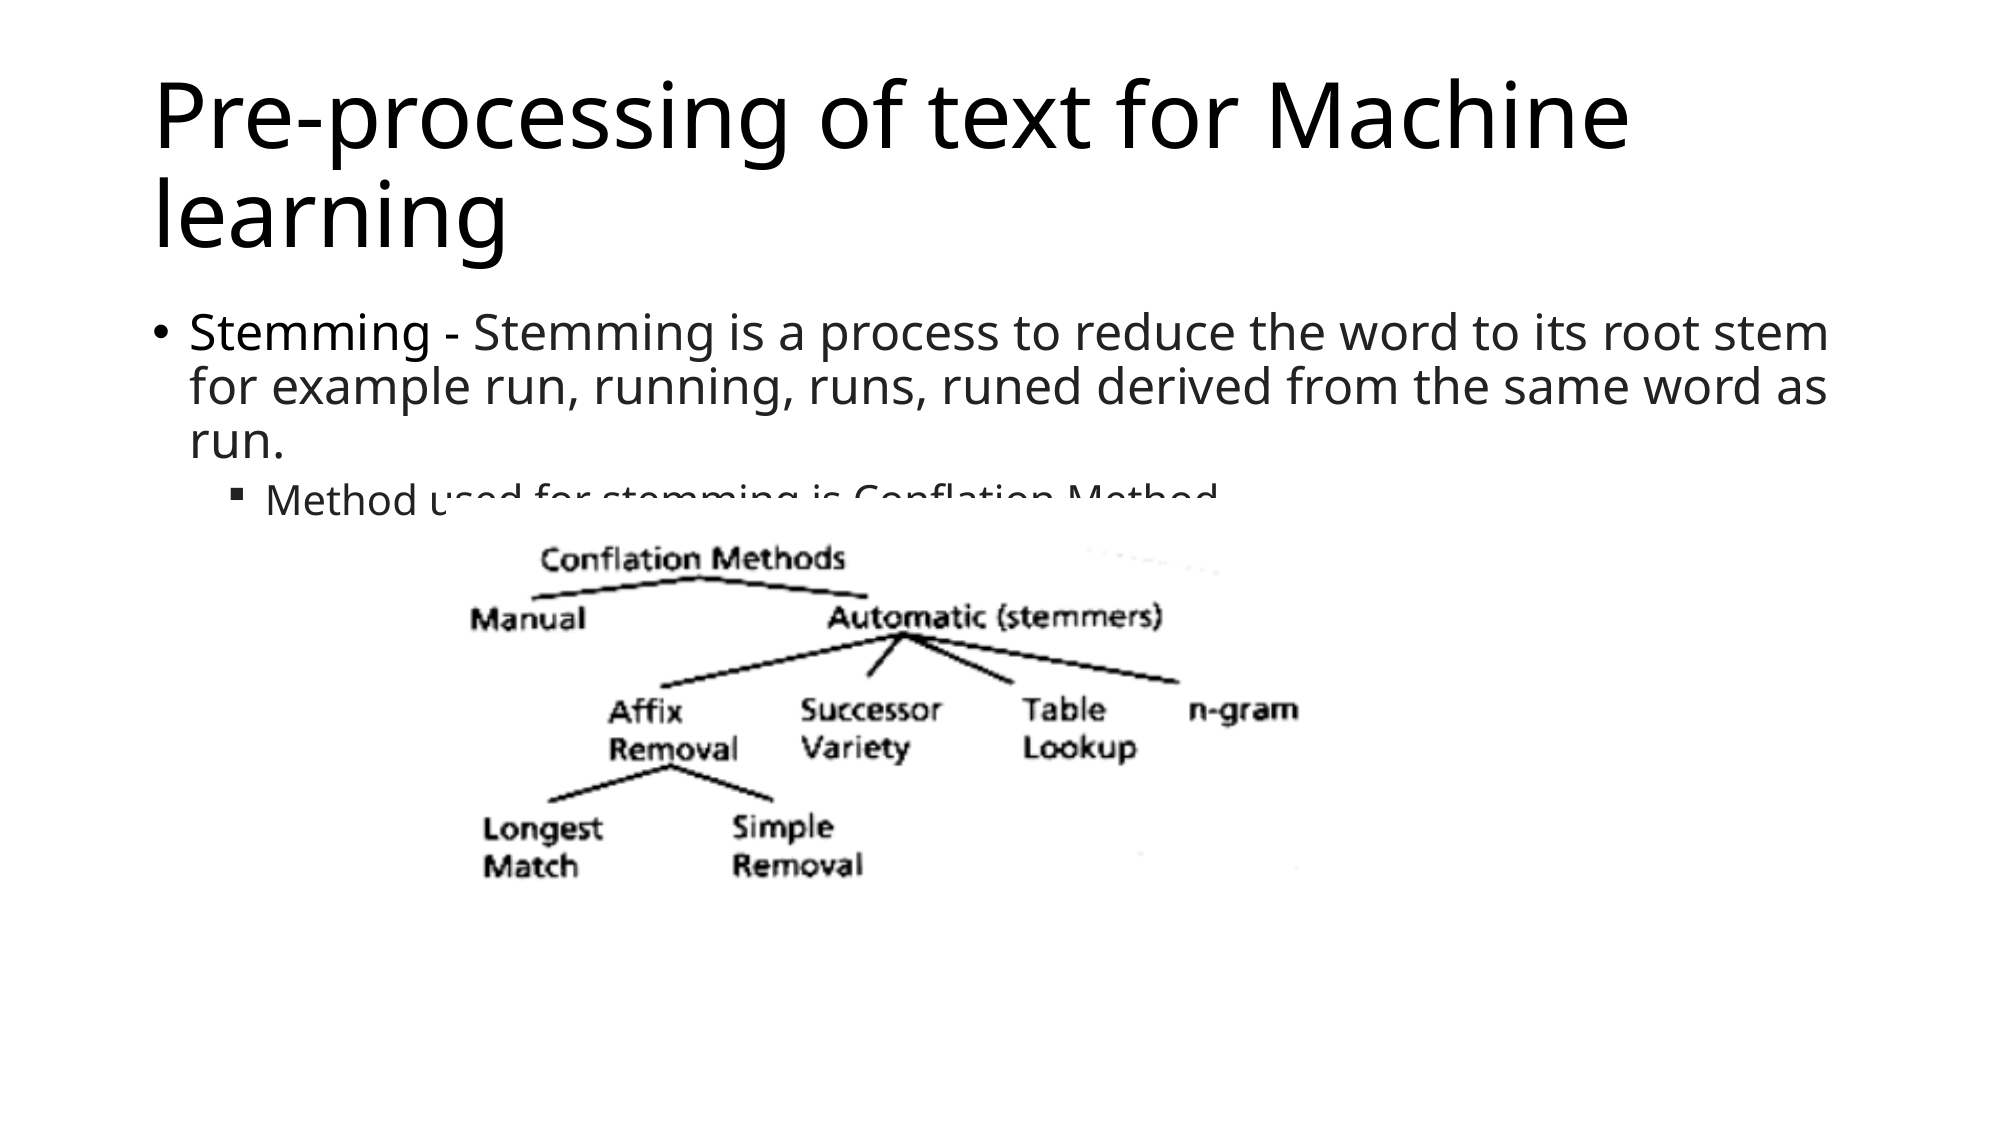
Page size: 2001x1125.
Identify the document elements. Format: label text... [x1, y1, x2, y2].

list Stemming - Stemming is a process to reduce the word to its root stem for example run, running, runs, runed derived from the same word as run. Method used for stemming is Conflation Method [137, 299, 1863, 1014]
picture [446, 498, 1358, 911]
title Pre-processing of text for Machine learning [137, 59, 1863, 278]
